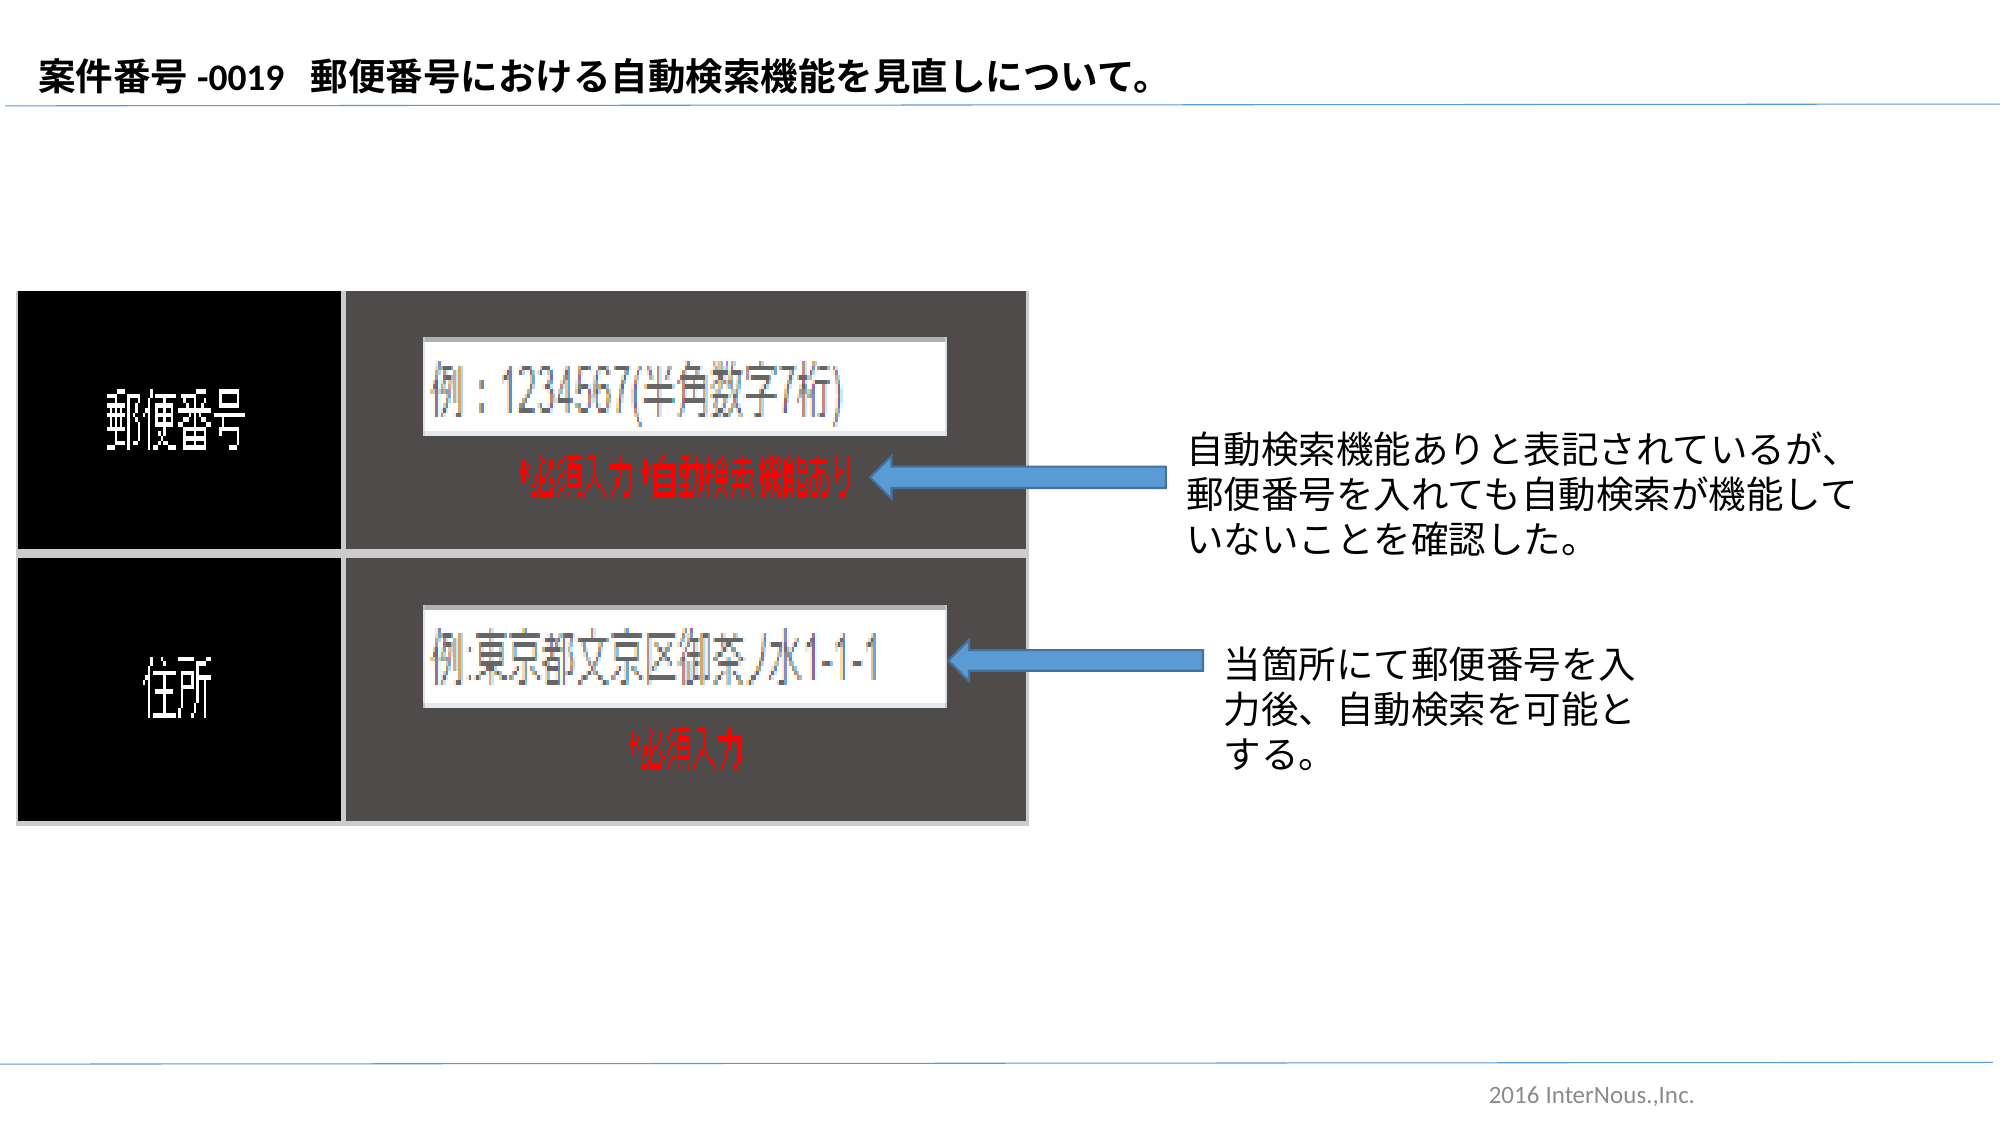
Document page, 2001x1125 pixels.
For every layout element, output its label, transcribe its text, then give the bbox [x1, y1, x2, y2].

text_box 当箇所にて郵便番号を入力後、自動検索を可能とする。 [1208, 633, 1656, 784]
picture [16, 291, 1029, 826]
text_box [1029, 649, 1205, 672]
text_box [1029, 465, 1167, 490]
footer 2016 InterNous.,Inc. [1185, 1063, 1999, 1124]
text_box 案件番号-0019 郵便番号における自動検索機能を見直しについて。 [23, 45, 1927, 103]
text_box 自動検索機能ありと表記されているが、郵便番号を入れても自動検索が機能していないことを確認した。 [1171, 418, 1875, 568]
